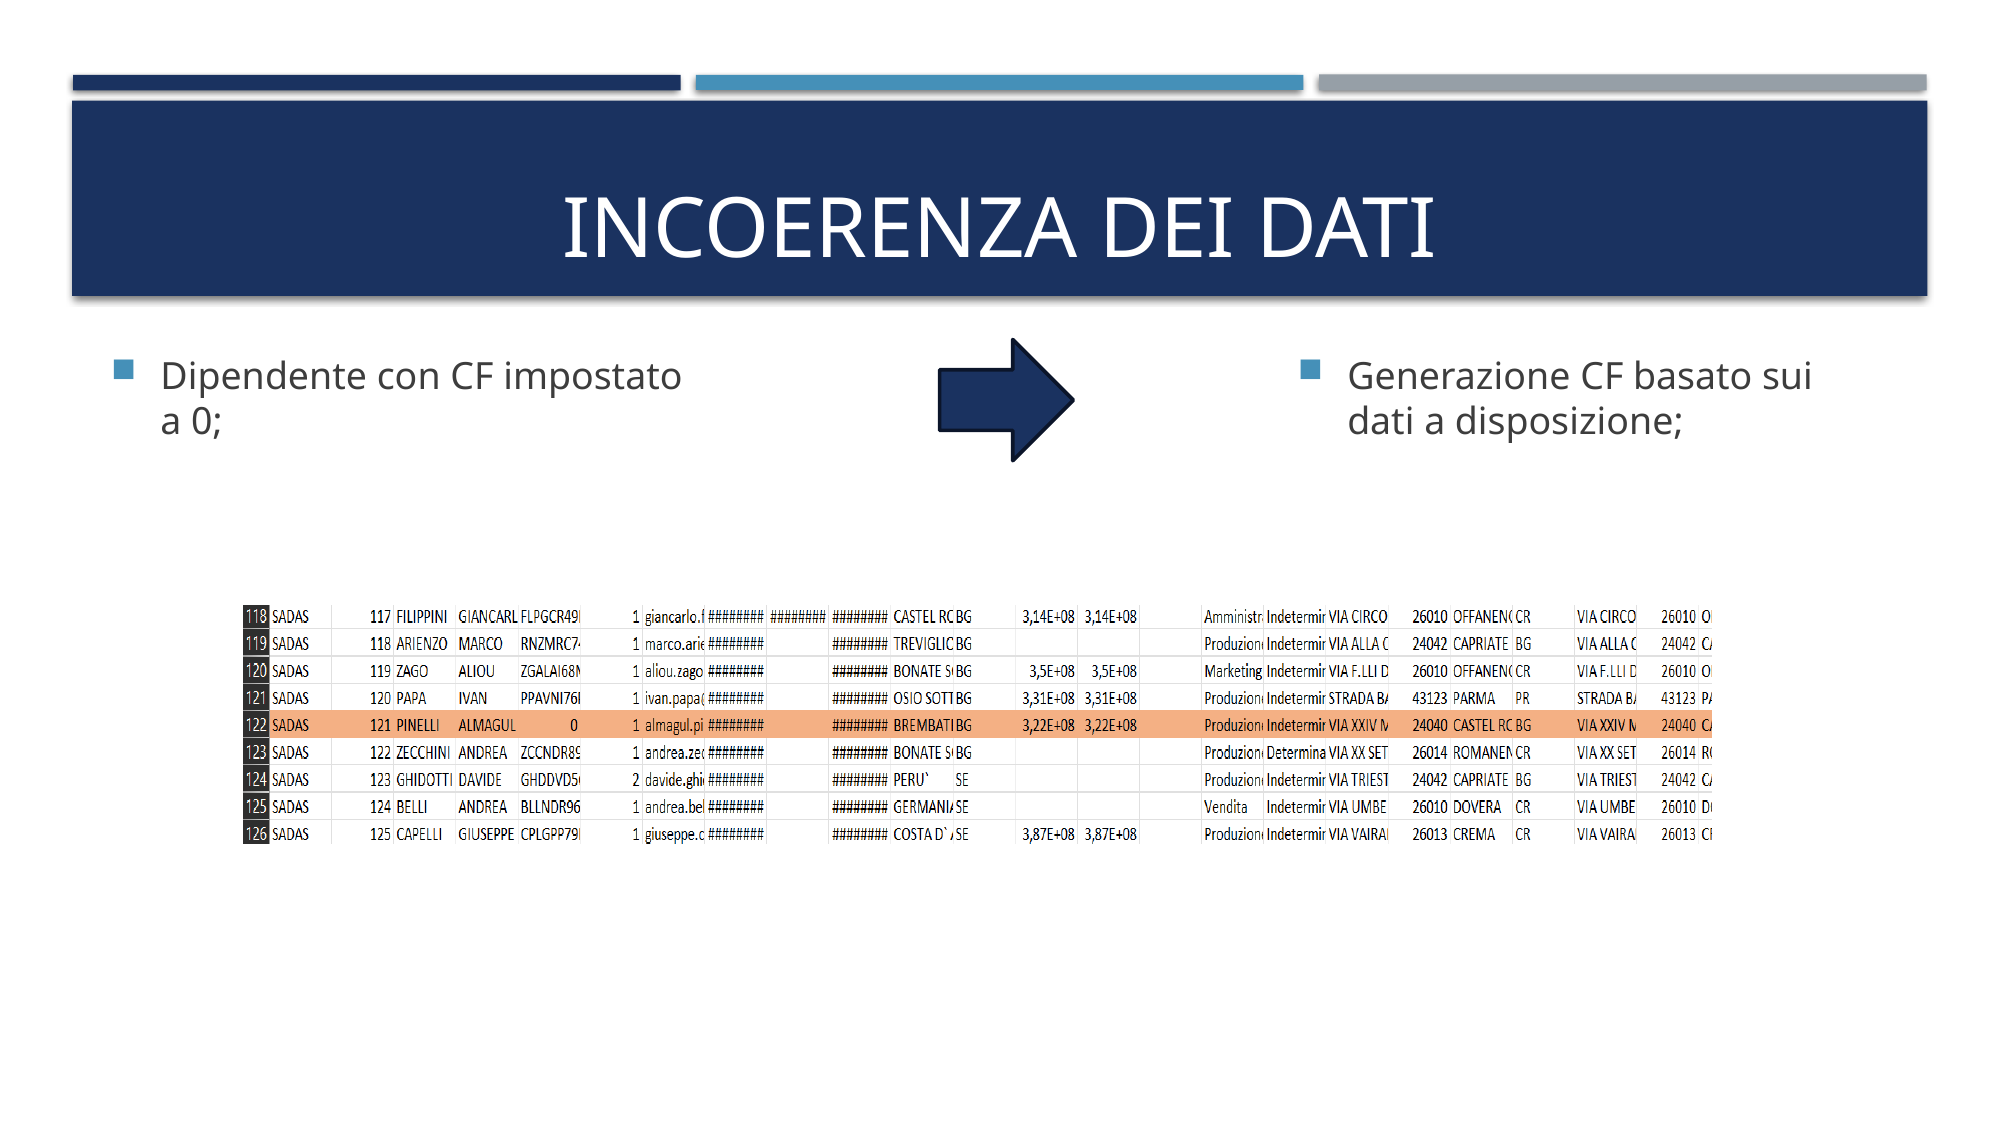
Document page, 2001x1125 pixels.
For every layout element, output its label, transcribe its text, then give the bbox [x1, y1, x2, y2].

picture [242, 605, 1712, 845]
text_box Generazione CF basato sui dati a disposizione; [1282, 313, 1905, 480]
list Dipendente con CF impostato a 0; [95, 357, 718, 437]
text_box [937, 337, 1075, 463]
title INCOERENZA dei dati [95, 115, 1905, 282]
